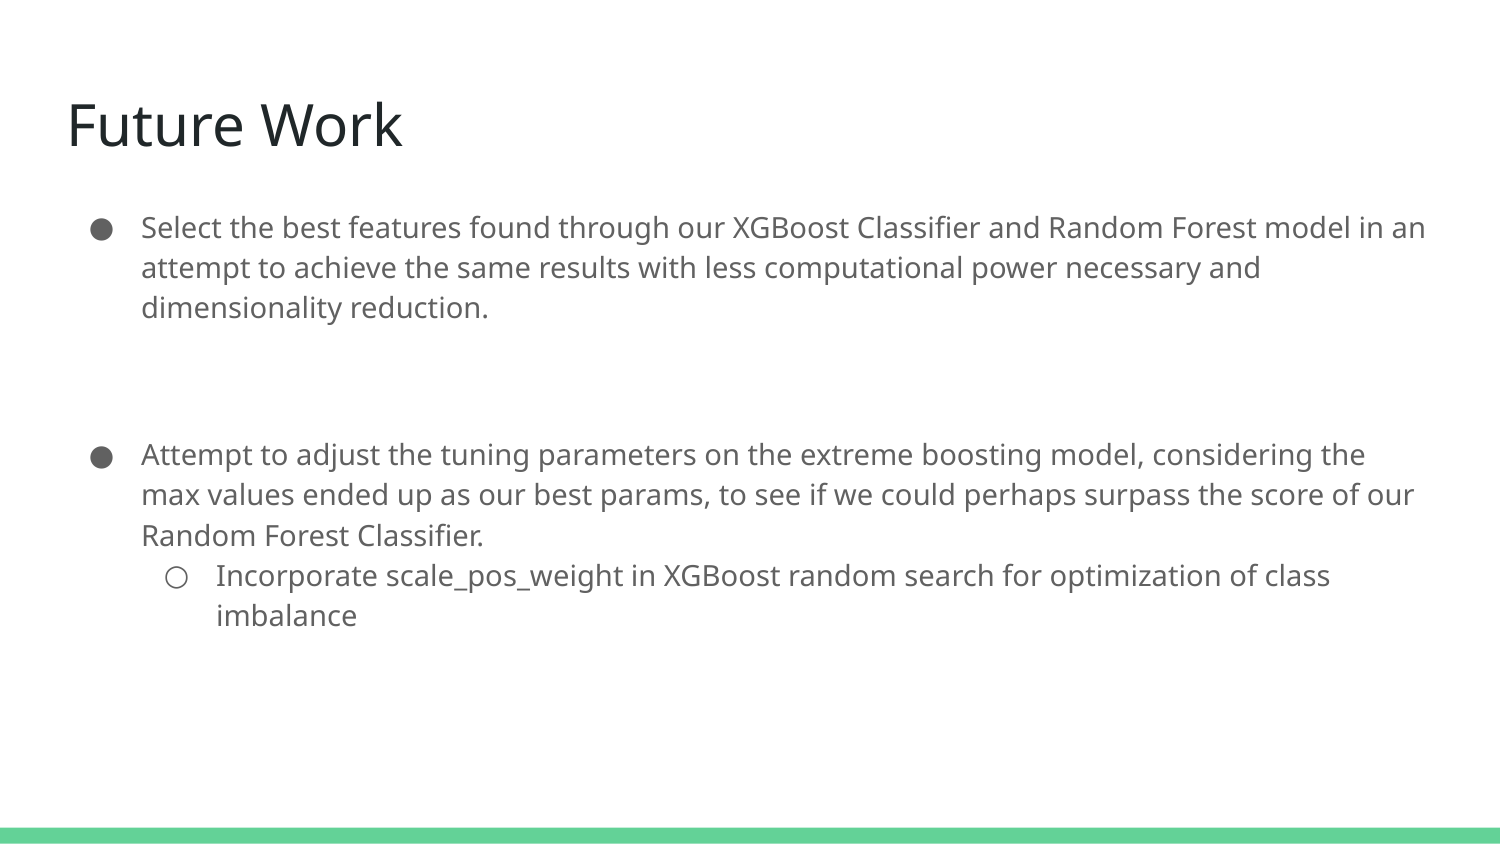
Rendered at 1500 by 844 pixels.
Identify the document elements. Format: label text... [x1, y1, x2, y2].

list Select the best features found through our XGBoost Classifier and Random Forest model in an attempt to achieve the same results with less computational power necessary and dimensionality reduction. Attempt to adjust the tuning parameters on the extreme boosting model, considering the max values ended up as our best params, to see if we could perhaps surpass the score of our Random Forest Classifier. Incorporate scale_pos_weight in XGBoost random search for optimization of class imbalance [51, 189, 1449, 750]
title Future Work [51, 72, 1449, 167]
